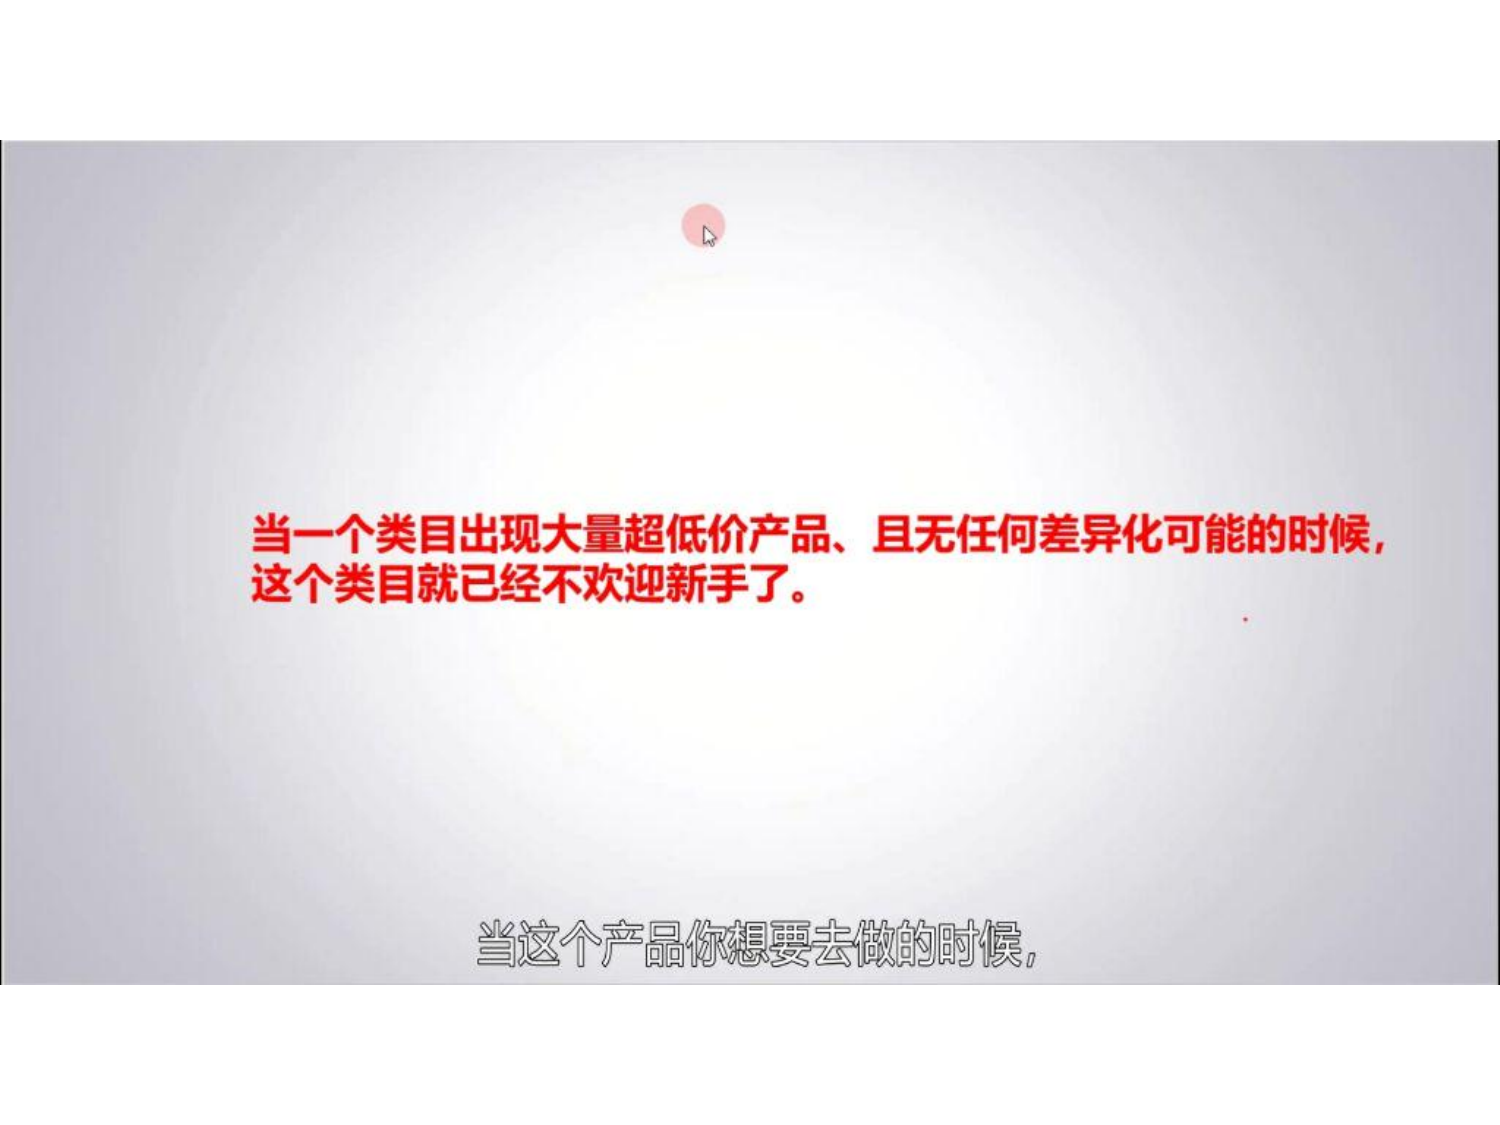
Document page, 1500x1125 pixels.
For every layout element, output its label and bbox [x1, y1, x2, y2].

picture [0, 140, 1500, 985]
